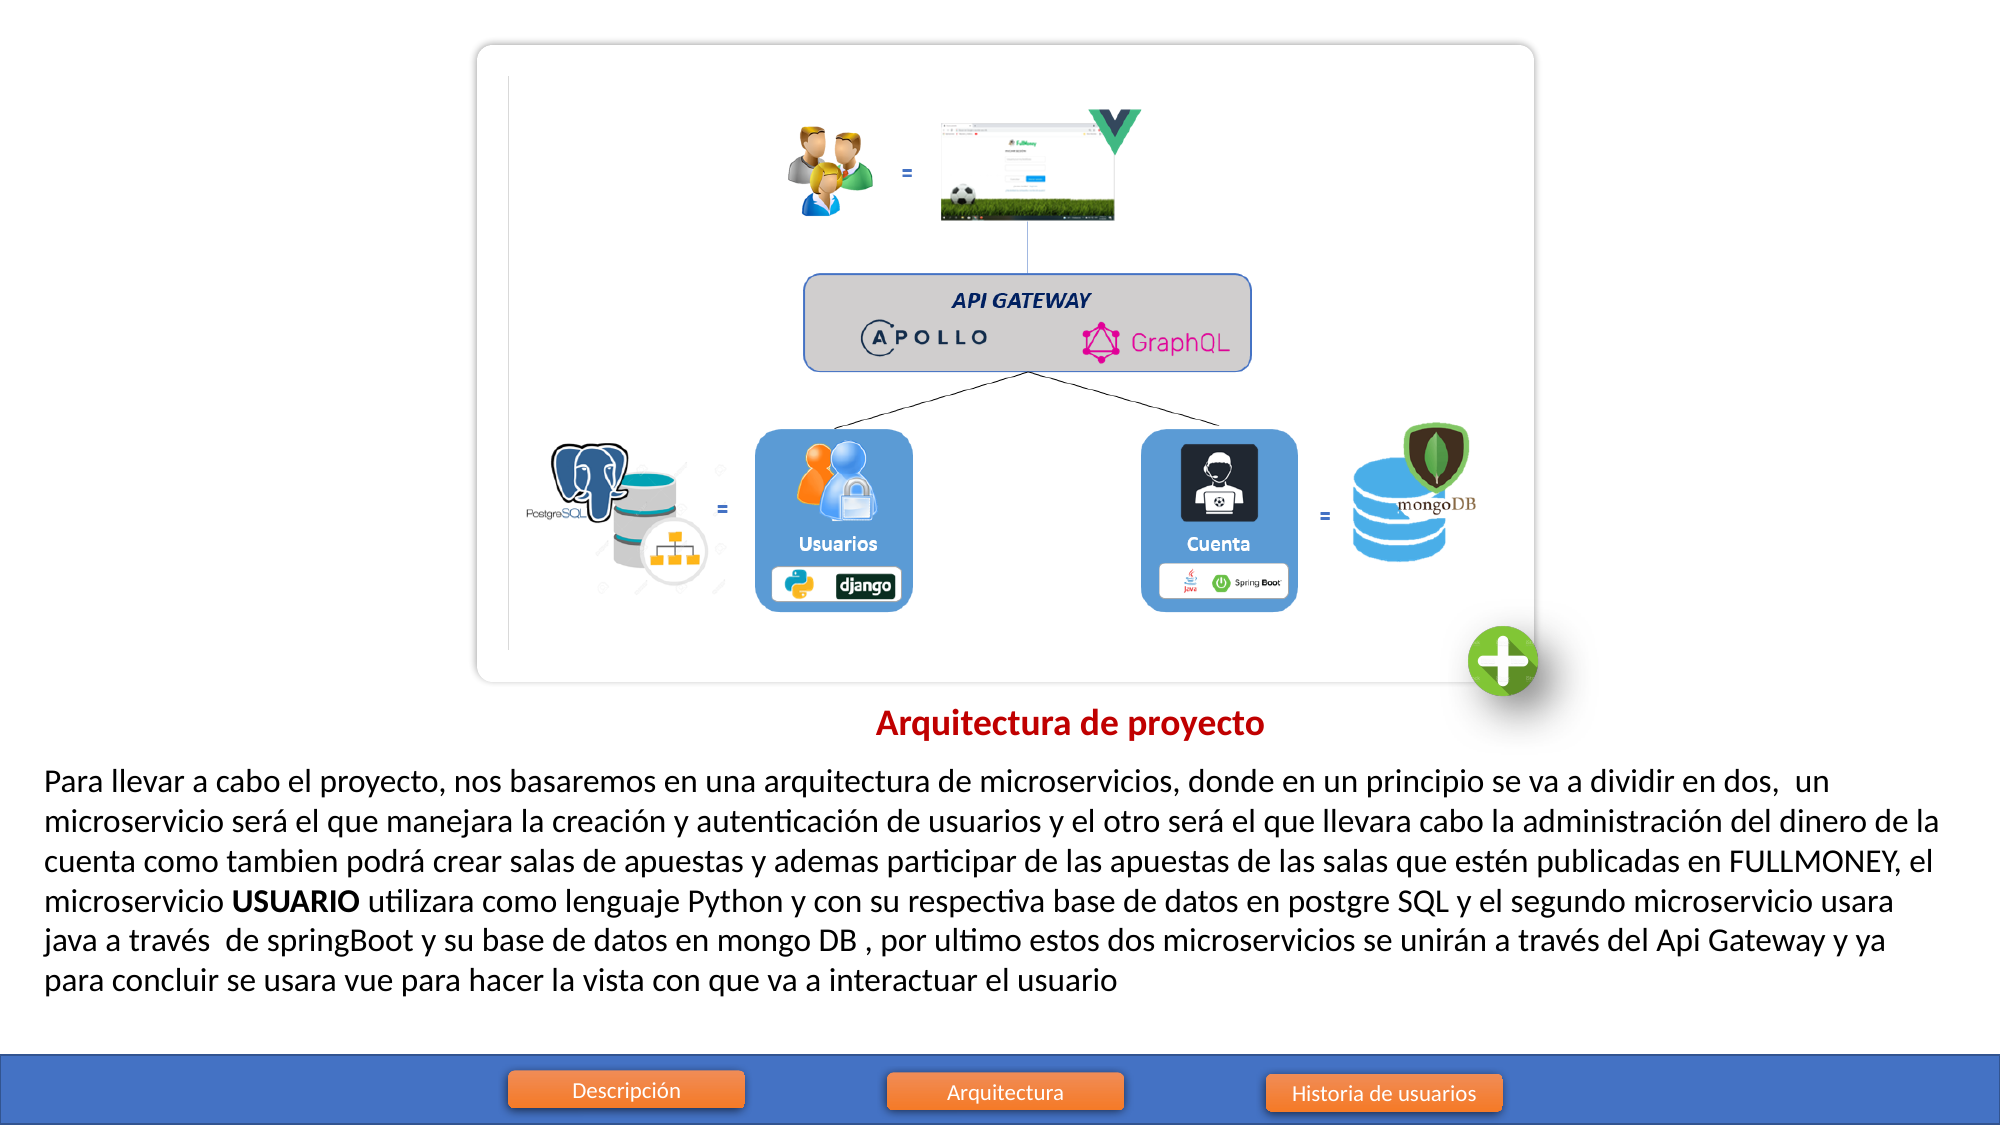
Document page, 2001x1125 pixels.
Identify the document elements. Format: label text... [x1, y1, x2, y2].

text_box Para llevar a cabo el proyecto, nos basaremos en una arquitectura de microservicios, donde en un principio se va a dividir en dos, un microservicio será el que manejara la creación y autenticación de usuarios y el otro será el que llevara cabo la administración del dinero de la cuenta como tambien podrá crear salas de apuestas y ademas participar de las apuestas de las salas que estén publicadas en FULLMONEY, el microservicio USUARIO utilizara como lenguaje Python y con su respectiva base de datos en postgre SQL y el segundo microservicio usara java a través de springBoot y su base de datos en mongo DB , por ultimo estos dos microservicios se unirán a través del Api Gateway y ya para concluir se usara vue para hacer la vista con que va a interactuar el usuario [29, 751, 1971, 1006]
text_box [0, 1054, 2000, 1125]
picture [508, 76, 1548, 706]
text_box Arquitectura [887, 1072, 1125, 1111]
text_box Descripción [508, 1070, 746, 1109]
text_box Arquitectura de proyecto [861, 690, 1324, 751]
text_box Historia de usuarios [1266, 1073, 1503, 1112]
